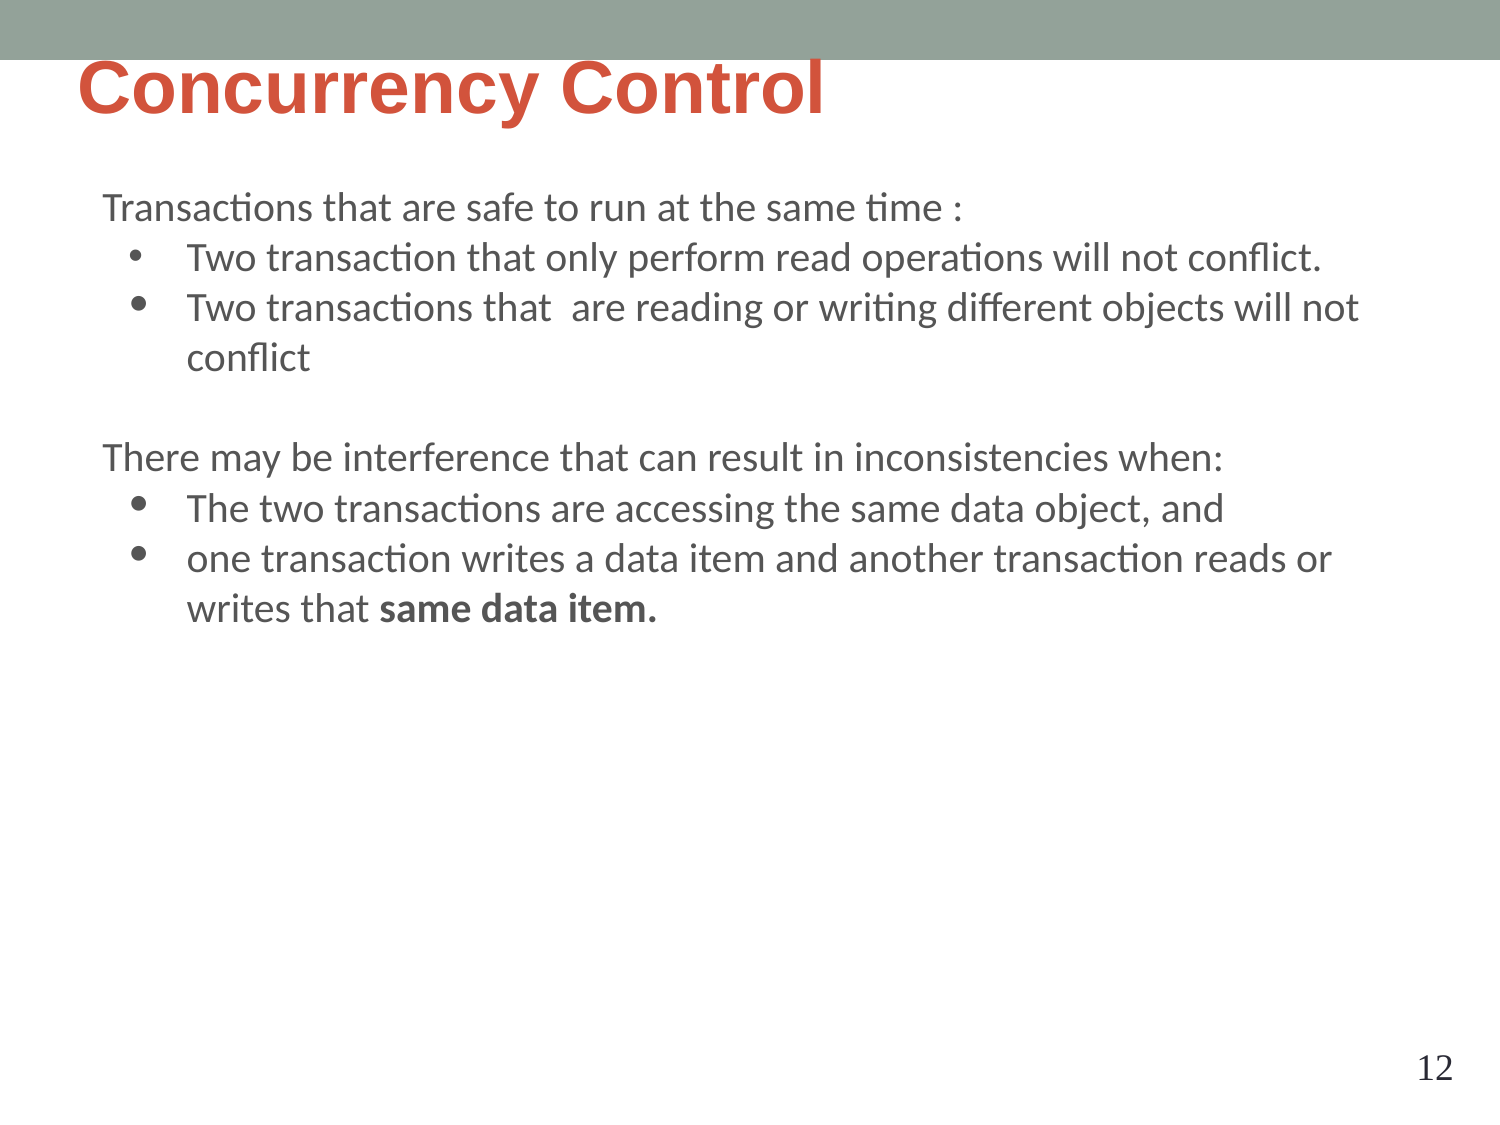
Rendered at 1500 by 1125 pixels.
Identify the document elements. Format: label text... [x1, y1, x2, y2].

title Concurrency Control [62, 37, 1438, 129]
list Transactions that are safe to run at the same time : Two transaction that only perform read operations will not conflict. Two transactions that are reading or writing different objects will not conflict There may be interference that can result in inconsistencies when: The two transactions are accessing the same data object, and one transaction writes a data item and another transaction reads or writes that same data item. [87, 172, 1400, 941]
text_box ‹#› [1401, 1035, 1500, 1111]
